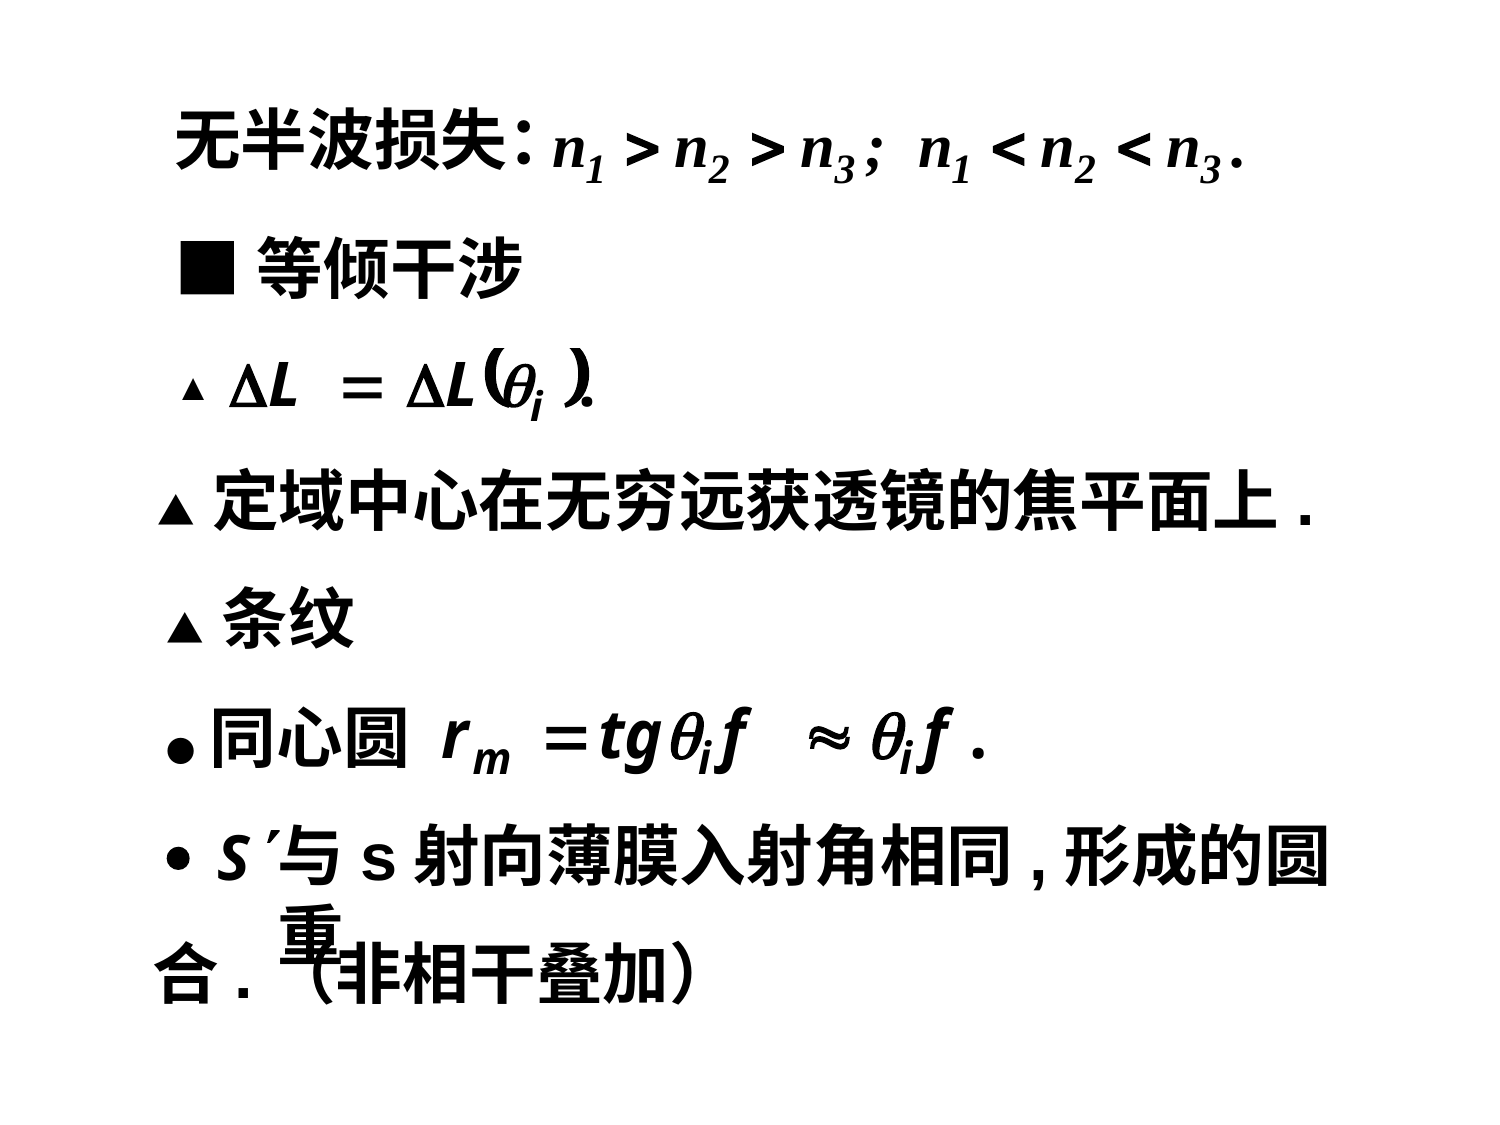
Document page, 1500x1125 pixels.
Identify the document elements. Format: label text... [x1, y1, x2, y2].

text_box ▲ [159, 355, 220, 416]
text_box 无半波损失： [159, 90, 590, 185]
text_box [548, 113, 887, 189]
text_box ▲ 定域中心在无穷远获透镜的焦平面上. [142, 451, 1330, 547]
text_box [225, 348, 598, 427]
text_box ● 同心圆 [152, 687, 499, 783]
text_box ■等倾干涉 [159, 219, 640, 315]
text_box 与s射向薄膜入射角相同,形成的圆重 [262, 806, 1400, 981]
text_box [439, 694, 989, 781]
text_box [915, 113, 1245, 189]
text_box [166, 828, 280, 885]
text_box 合.（非相干叠加） [137, 924, 780, 1019]
text_box ▲ 条纹 [152, 569, 455, 665]
